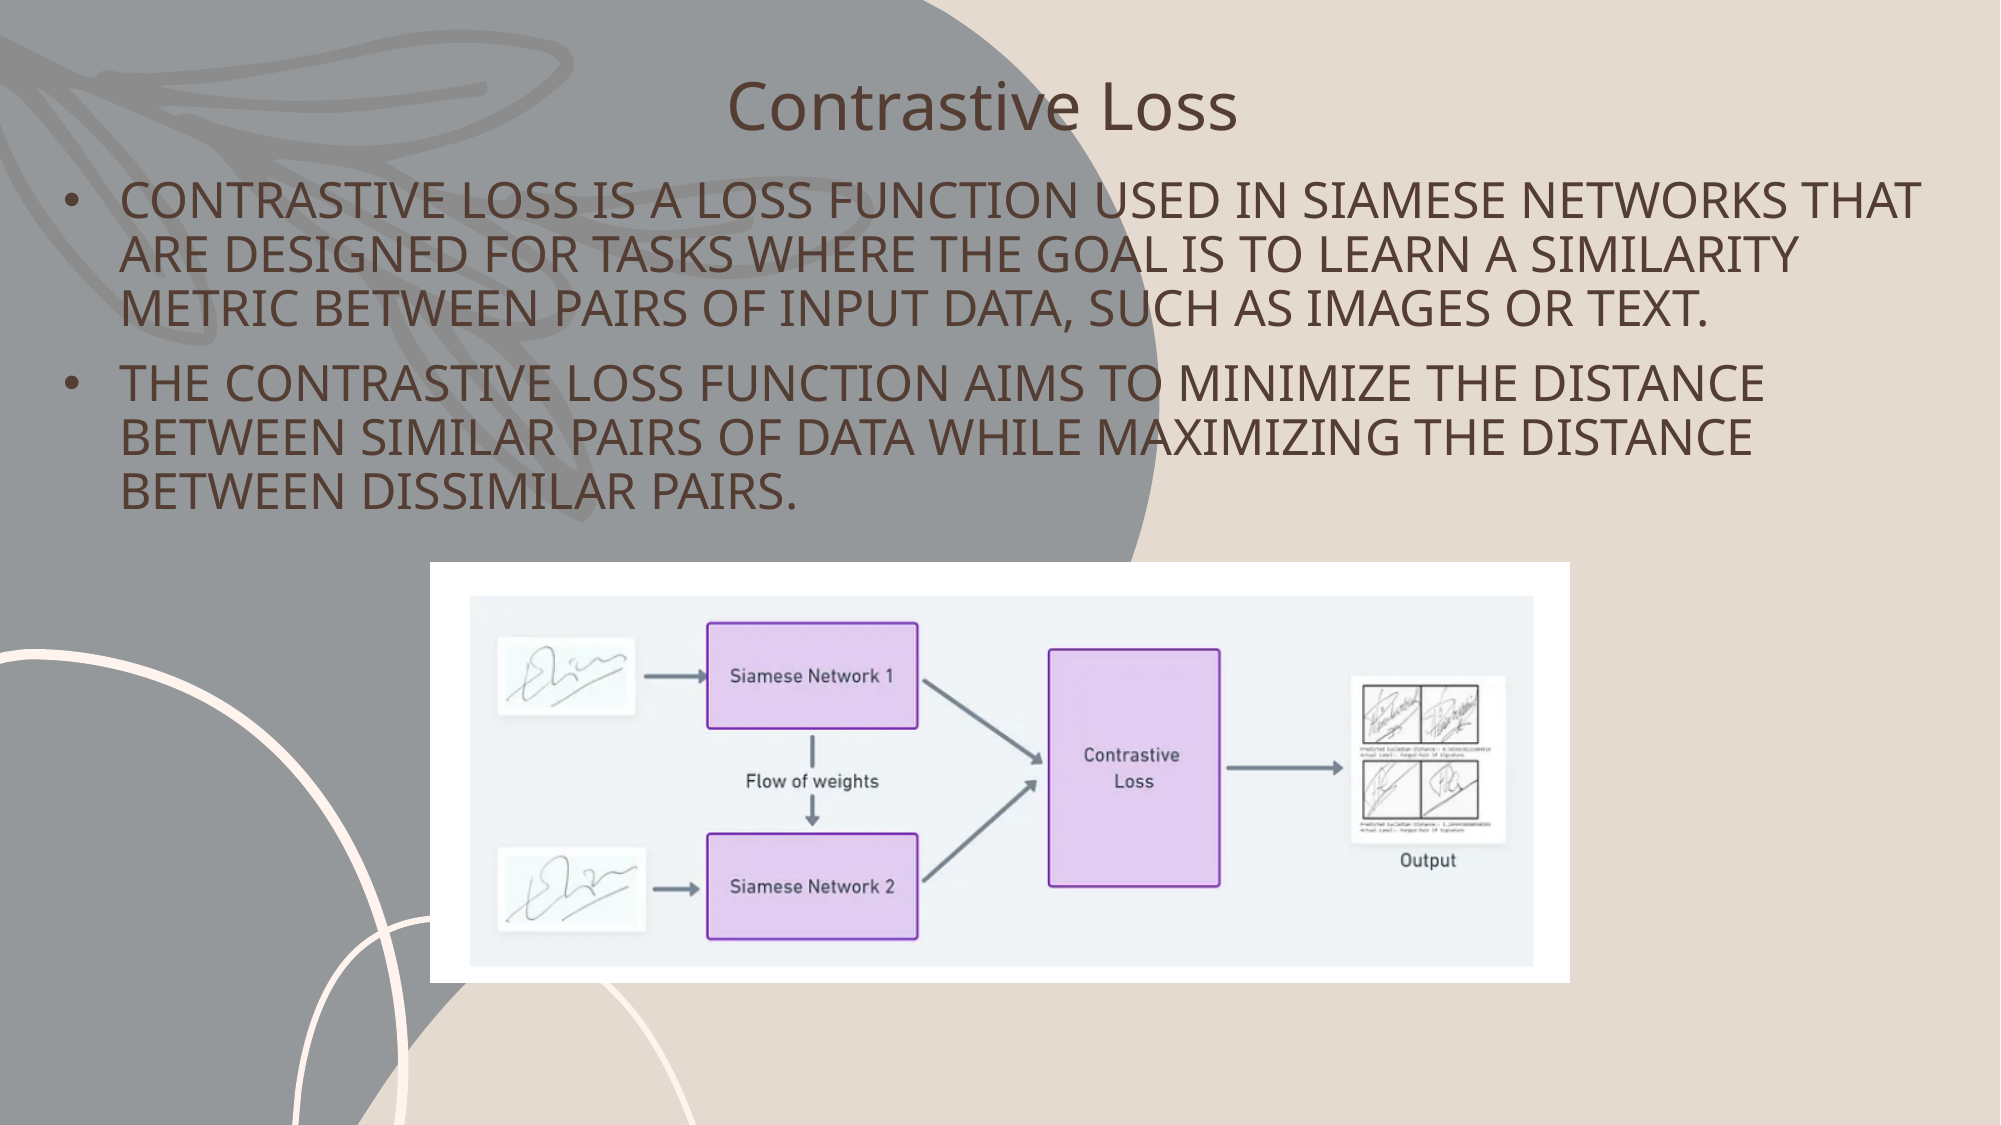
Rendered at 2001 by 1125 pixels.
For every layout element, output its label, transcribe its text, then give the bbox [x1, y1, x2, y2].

picture [430, 562, 1570, 983]
list Contrastive loss is a loss function used in Siamese networks that are designed for tasks where the goal is to learn a similarity metric between pairs of input data, such as images or text. The contrastive loss function aims to minimize the distance between similar pairs of data while maximizing the distance between dissimilar pairs. [48, 167, 1948, 1114]
title Contrastive Loss [423, 50, 1543, 167]
